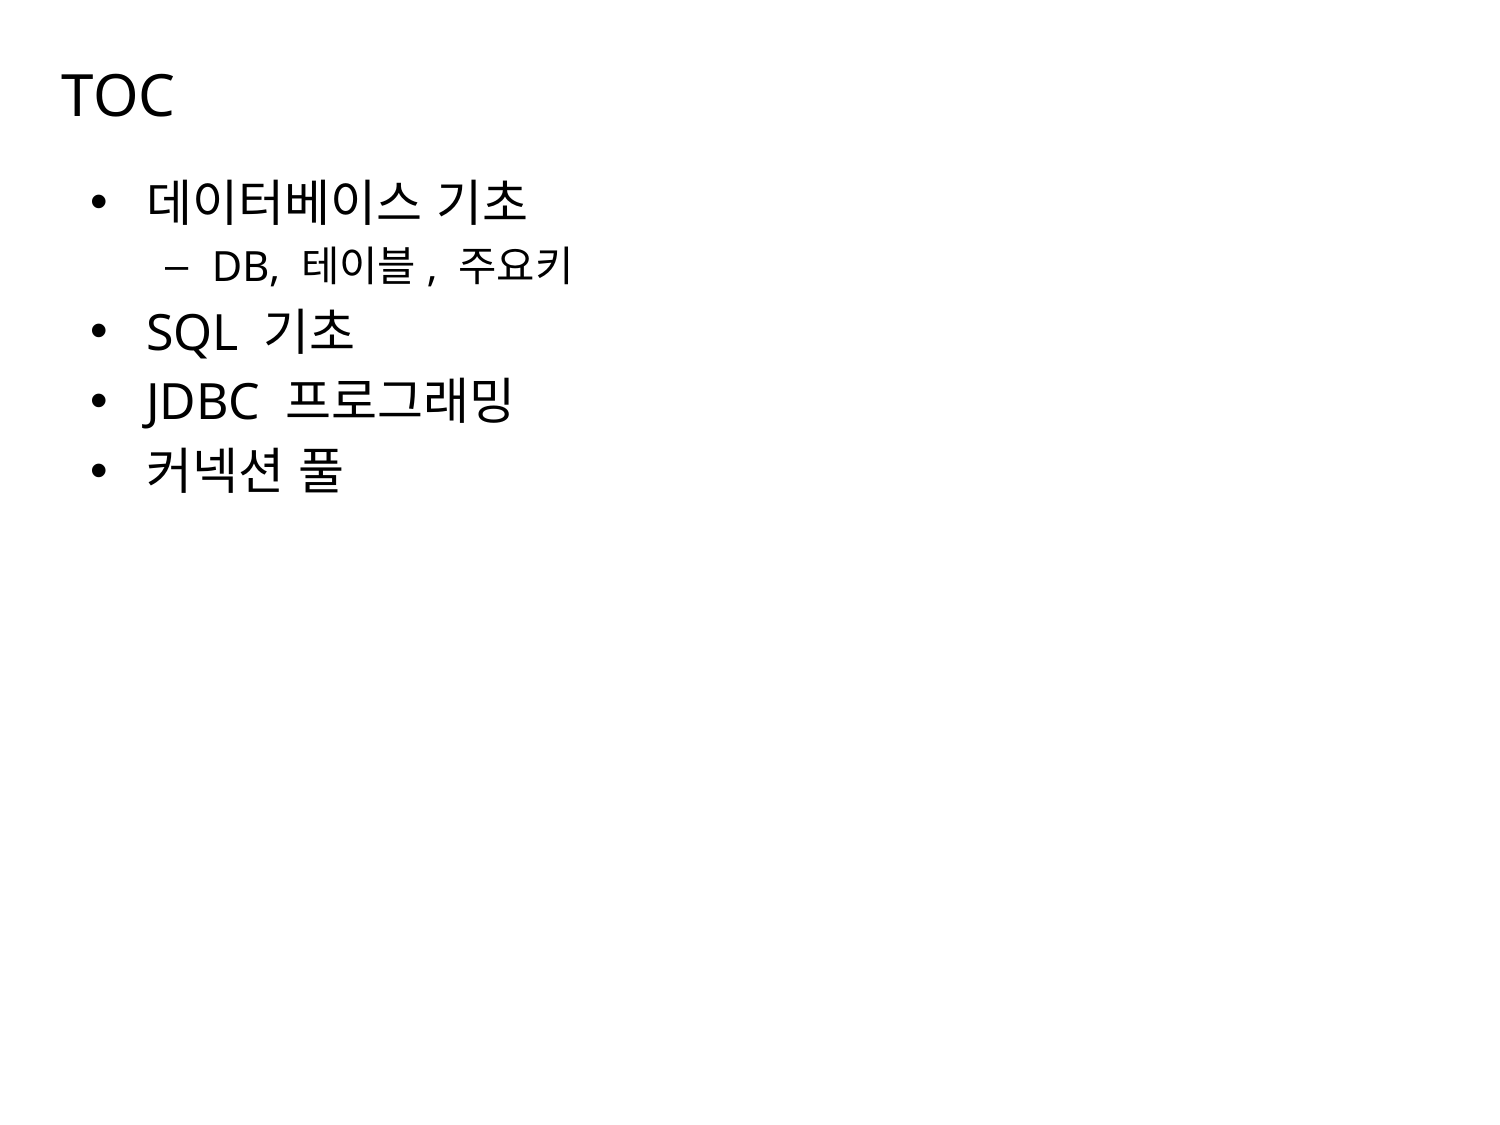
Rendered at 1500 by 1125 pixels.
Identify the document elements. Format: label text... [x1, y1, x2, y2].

title TOC [46, 45, 1465, 141]
list 데이터베이스 기초 DB, 테이블, 주요키 SQL 기초 JDBC 프로그래밍 커넥션 풀 [75, 164, 1425, 1005]
